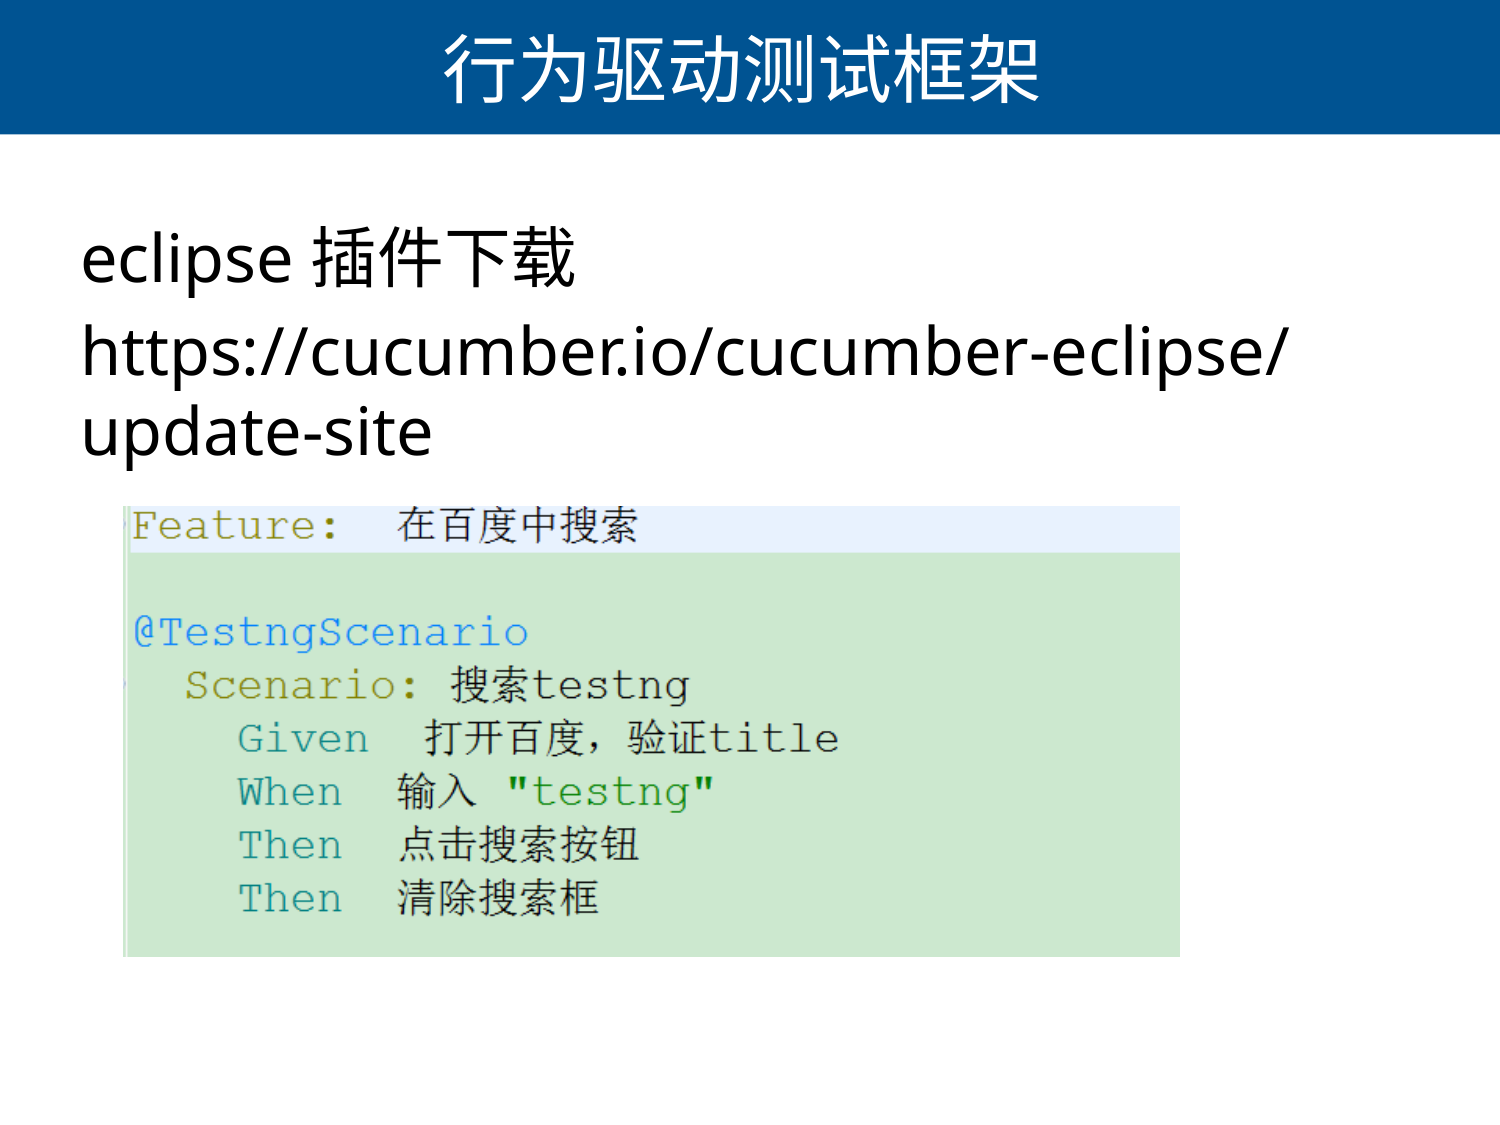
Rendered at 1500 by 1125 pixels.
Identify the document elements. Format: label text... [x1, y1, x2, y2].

title 行为驱动测试框架 [2, 0, 1483, 135]
list eclipse插件下载 https://cucumber.io/cucumber-eclipse/update-site [64, 208, 1415, 951]
picture [123, 506, 1181, 958]
